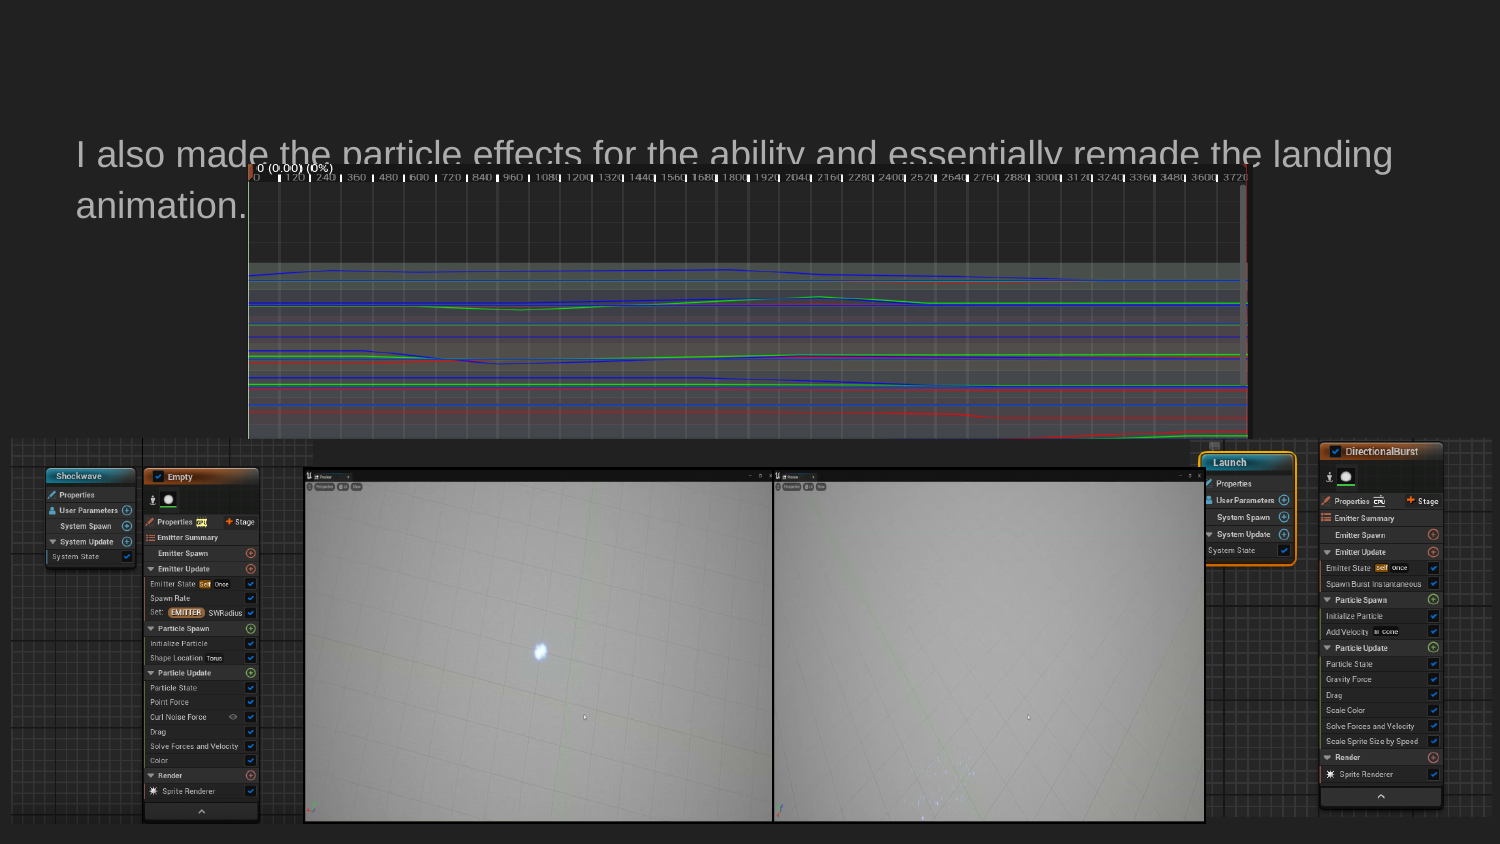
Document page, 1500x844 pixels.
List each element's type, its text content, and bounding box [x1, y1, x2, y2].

list I also made the particle effects for the ability and essentially remade the landing animation. [60, 107, 1459, 228]
picture [11, 164, 1492, 824]
